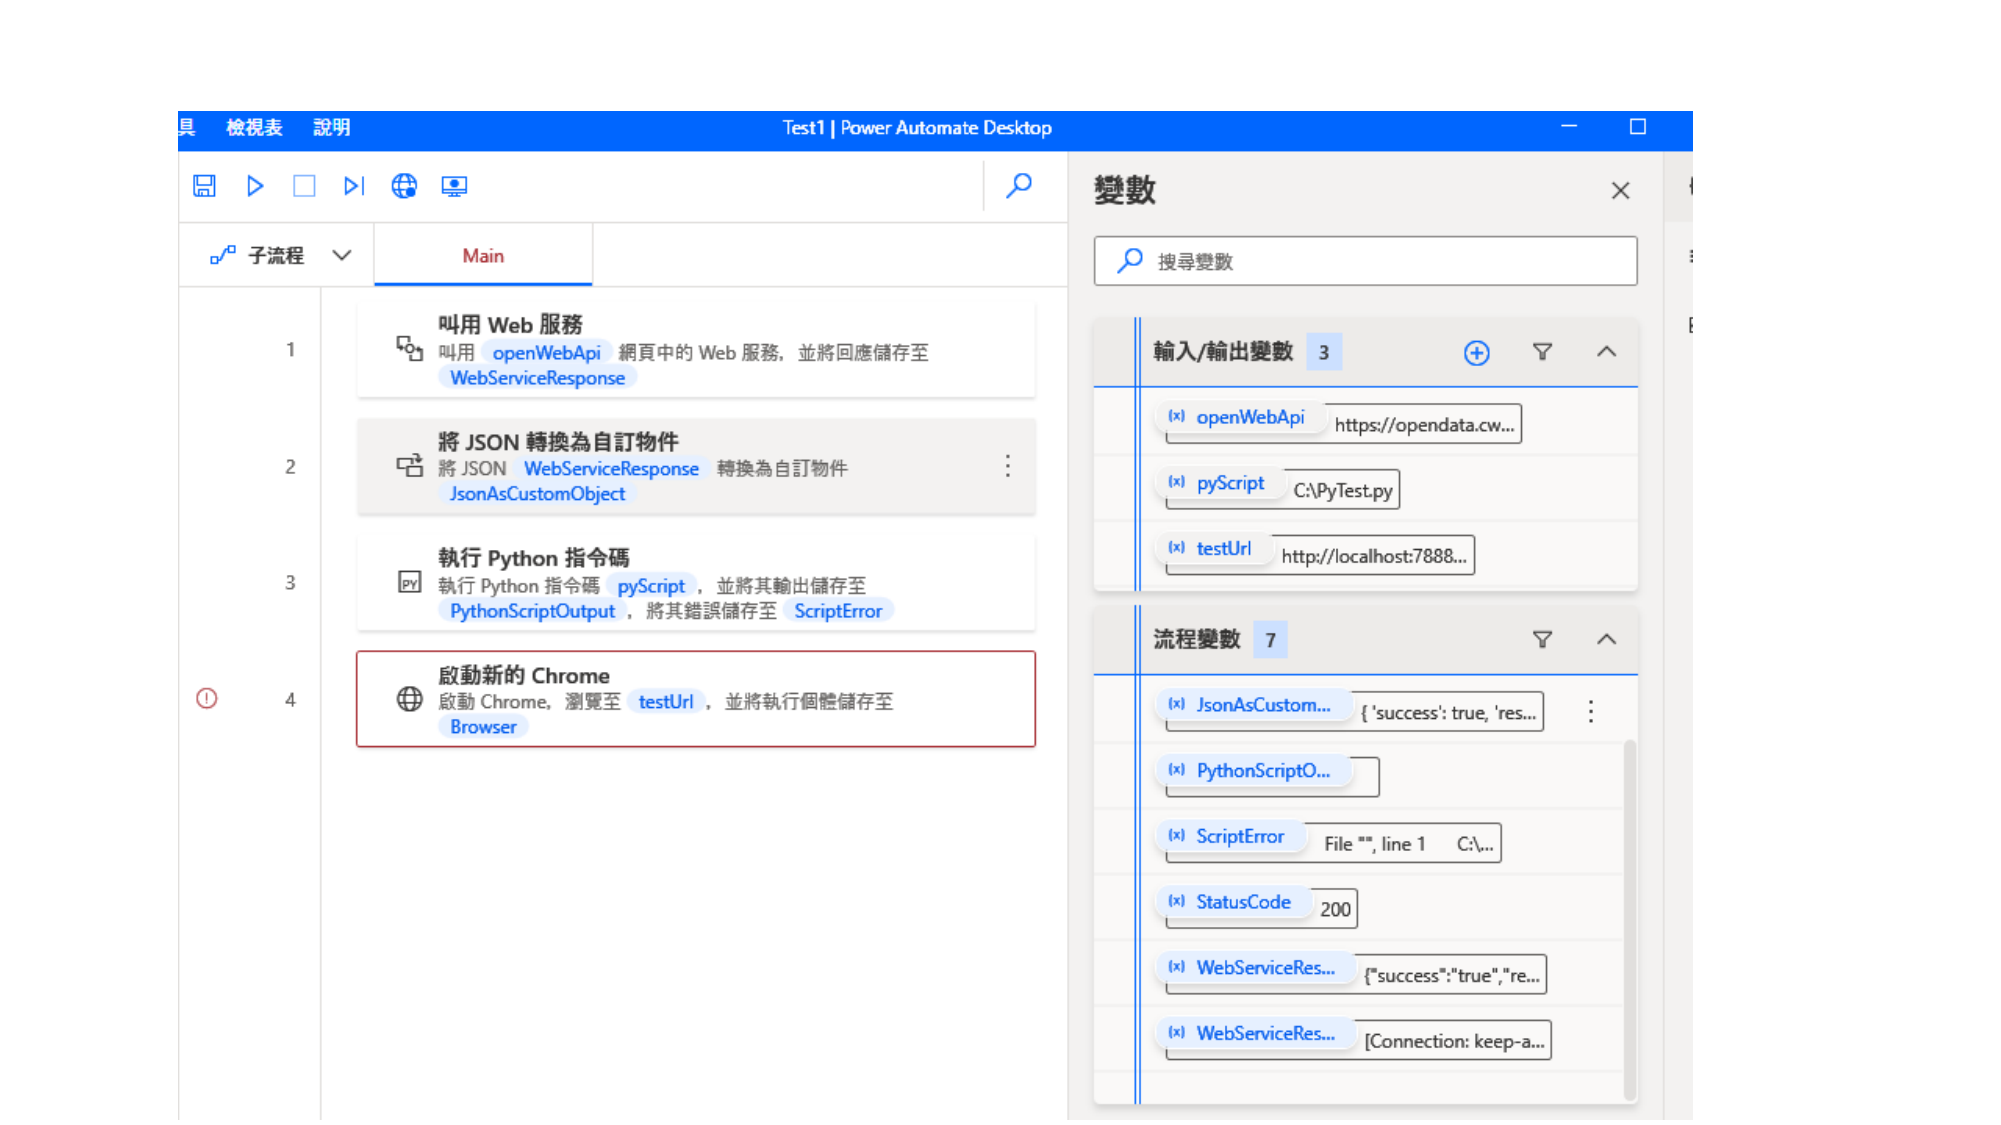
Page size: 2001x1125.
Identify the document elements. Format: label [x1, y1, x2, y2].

picture [178, 111, 1693, 1120]
